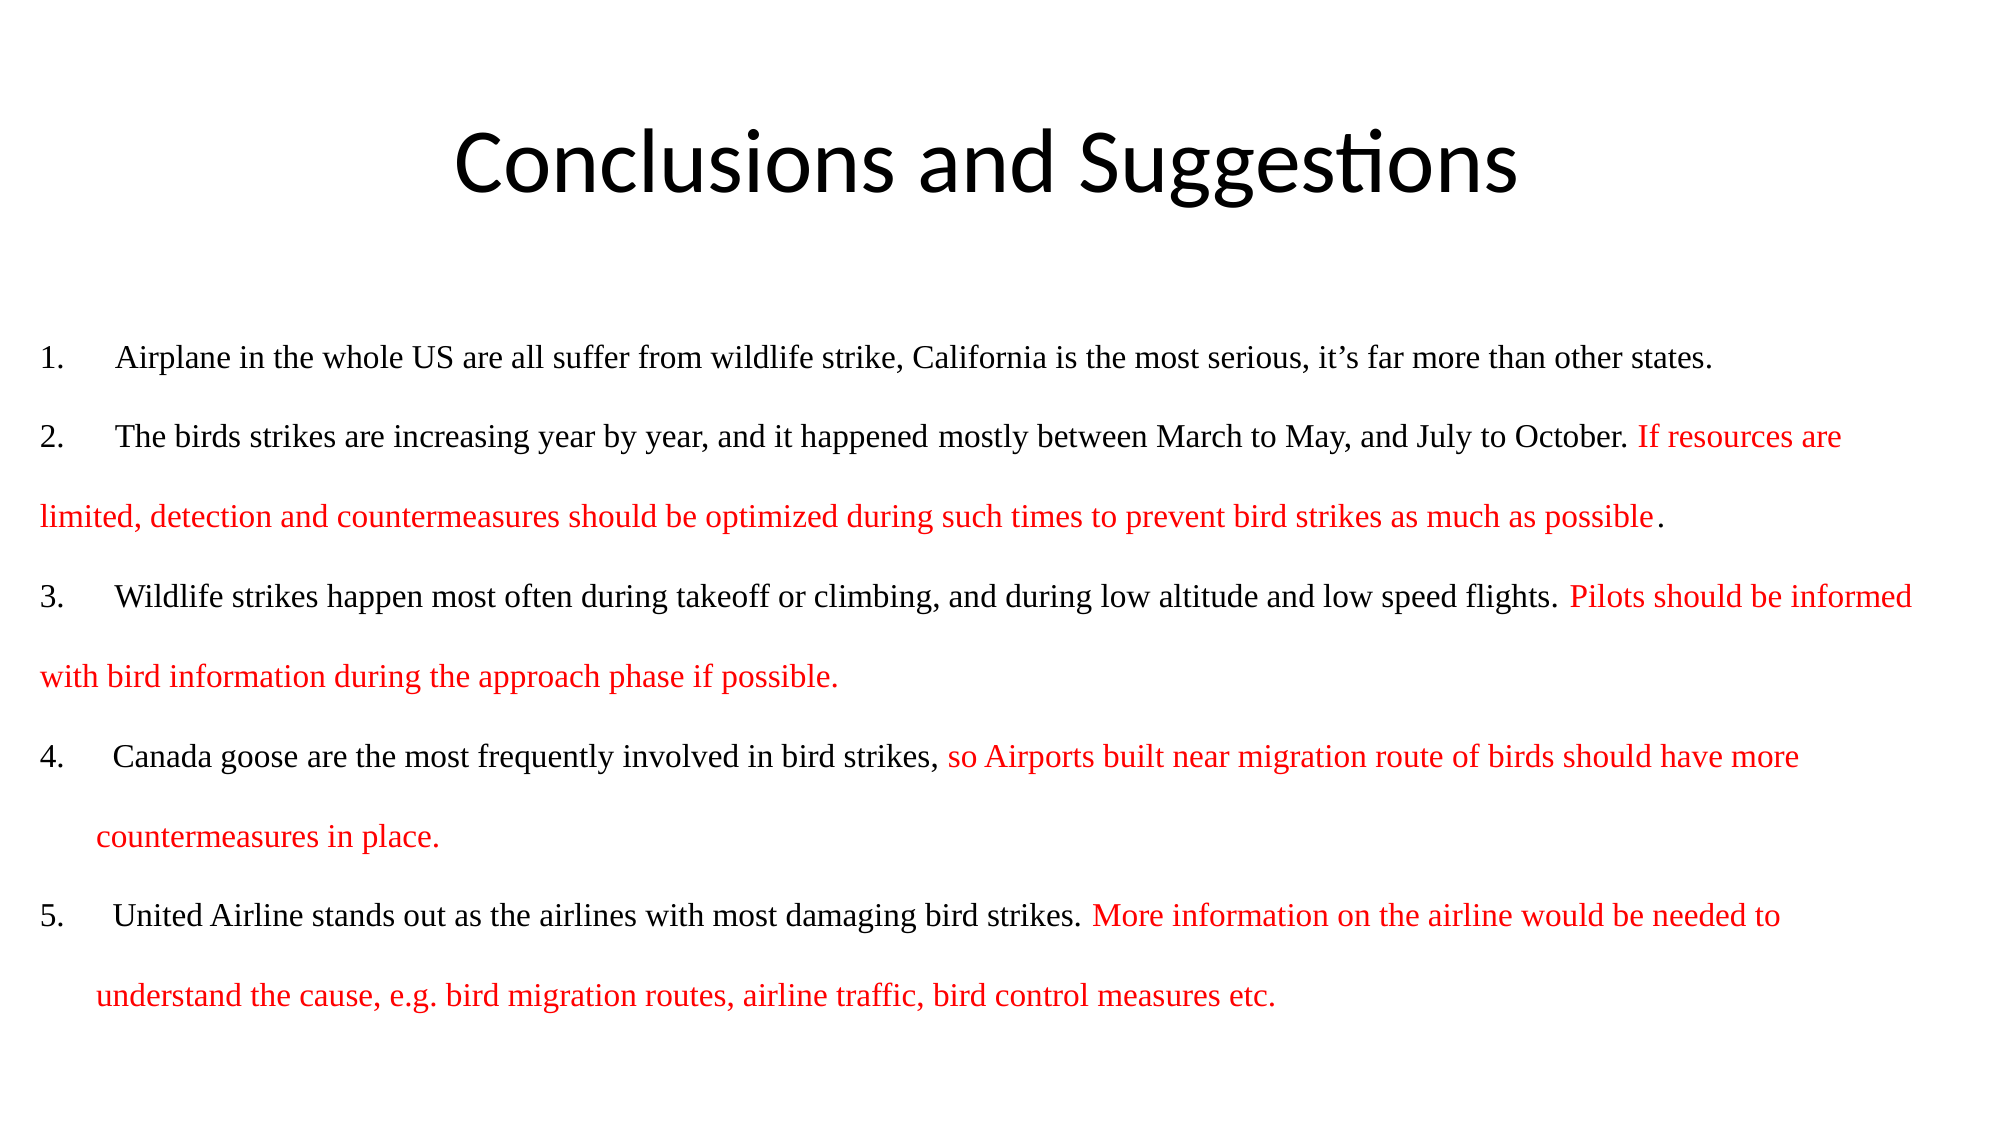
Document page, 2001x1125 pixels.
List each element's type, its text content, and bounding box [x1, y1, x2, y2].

text_box Airplane in the whole US are all suffer from wildlife strike, California is the most serious, it’s far more than other states. The birds strikes are increasing year by year, and it happened mostly between March to May, and July to October. If resources are limited, detection and countermeasures should be optimized during such times to prevent bird strikes as much as possible. 3. Wildlife strikes happen most often during takeoff or climbing, and during low altitude and low speed flights. Pilots should be informed with bird information during the approach phase if possible. Canada goose are the most frequently involved in bird strikes, so Airports built near migration route of birds should have more countermeasures in place. United Airline stands out as the airlines with most damaging bird strikes. More information on the airline would be needed to understand the cause, e.g. bird migration routes, airline traffic, bird control measures etc. [24, 287, 1950, 1021]
title Conclusions and Suggestions [87, 62, 1888, 250]
